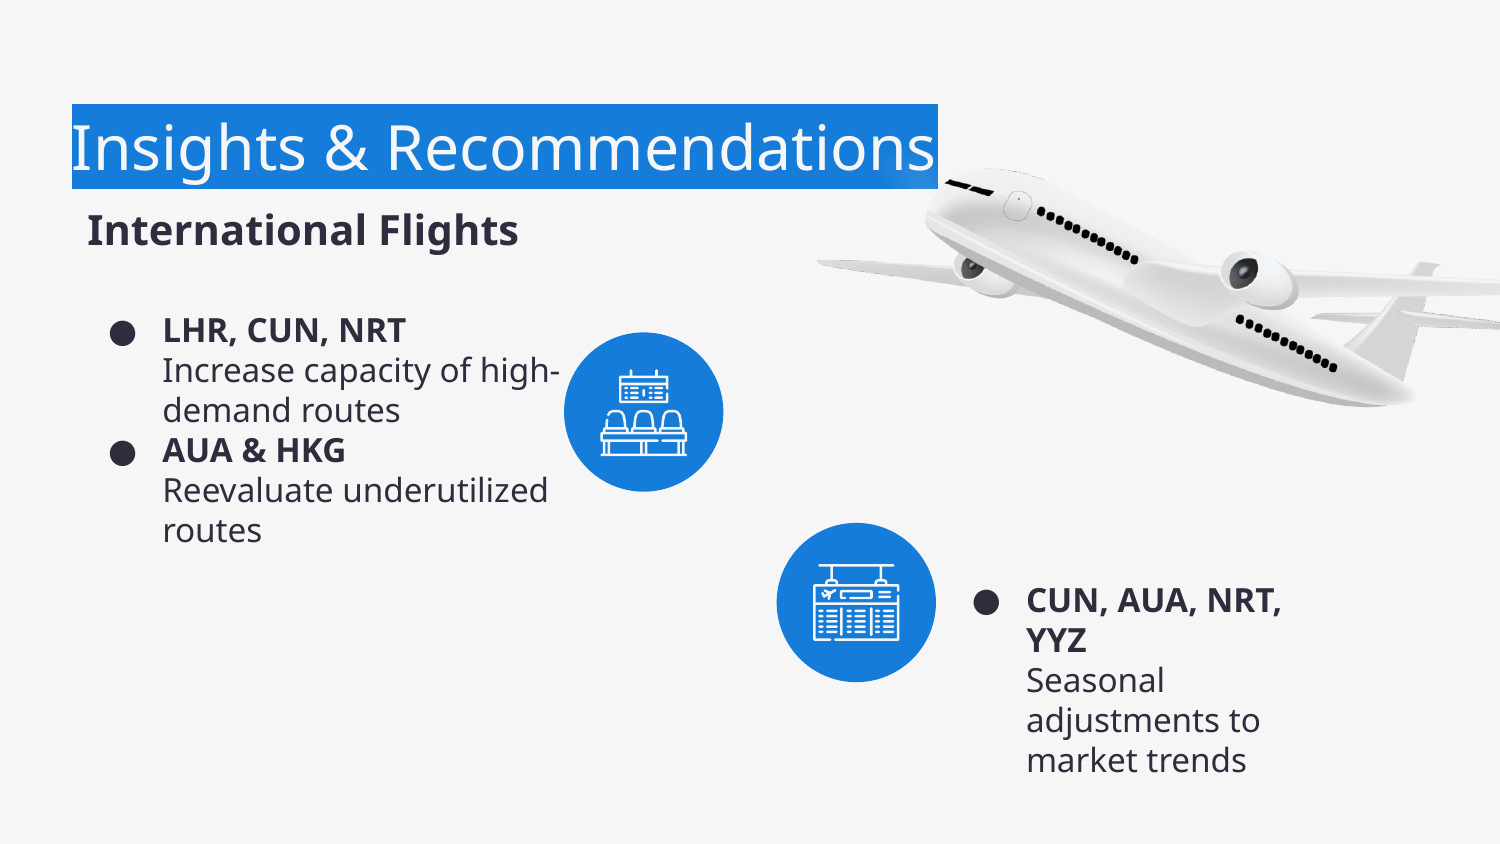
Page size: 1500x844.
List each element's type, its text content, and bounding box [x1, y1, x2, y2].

subtitle LHR, CUN, NRT Increase capacity of high-demand routes AUA & HKG Reevaluate underutilized routes [72, 294, 587, 419]
picture [770, 81, 1500, 501]
text_box [564, 332, 724, 492]
title Insights & Recommendations [882, 92, 1323, 150]
title Insights & Recommendations [56, 92, 821, 187]
text_box International Flights [72, 189, 565, 277]
subtitle CUN, AUA, NRT, YYZ Seasonal adjustments to market trends [936, 564, 1358, 689]
text_box [776, 522, 936, 683]
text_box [600, 368, 688, 457]
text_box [812, 563, 900, 642]
